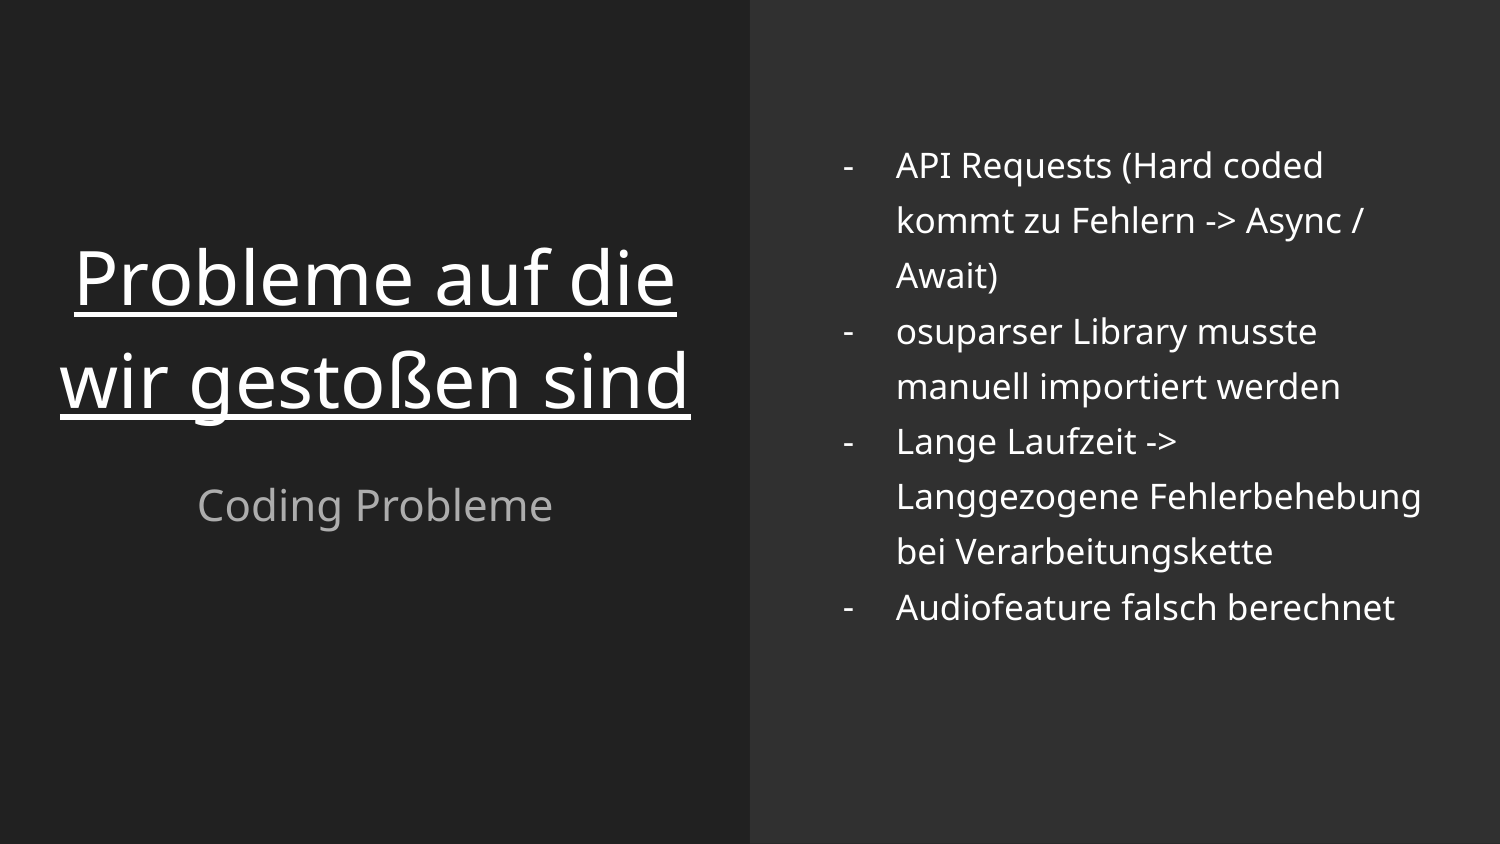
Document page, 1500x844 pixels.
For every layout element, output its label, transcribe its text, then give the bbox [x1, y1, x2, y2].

list API Requests (Hard coded kommt zu Fehlern -> Async / Await) osuparser Library musste manuell importiert werden Lange Laufzeit -> Langgezogene Fehlerbehebung bei Verarbeitungskette Audiofeature falsch berechnet [810, 118, 1440, 725]
subtitle Coding Probleme [43, 459, 708, 663]
title Probleme auf die wir gestoßen sind [43, 202, 708, 446]
